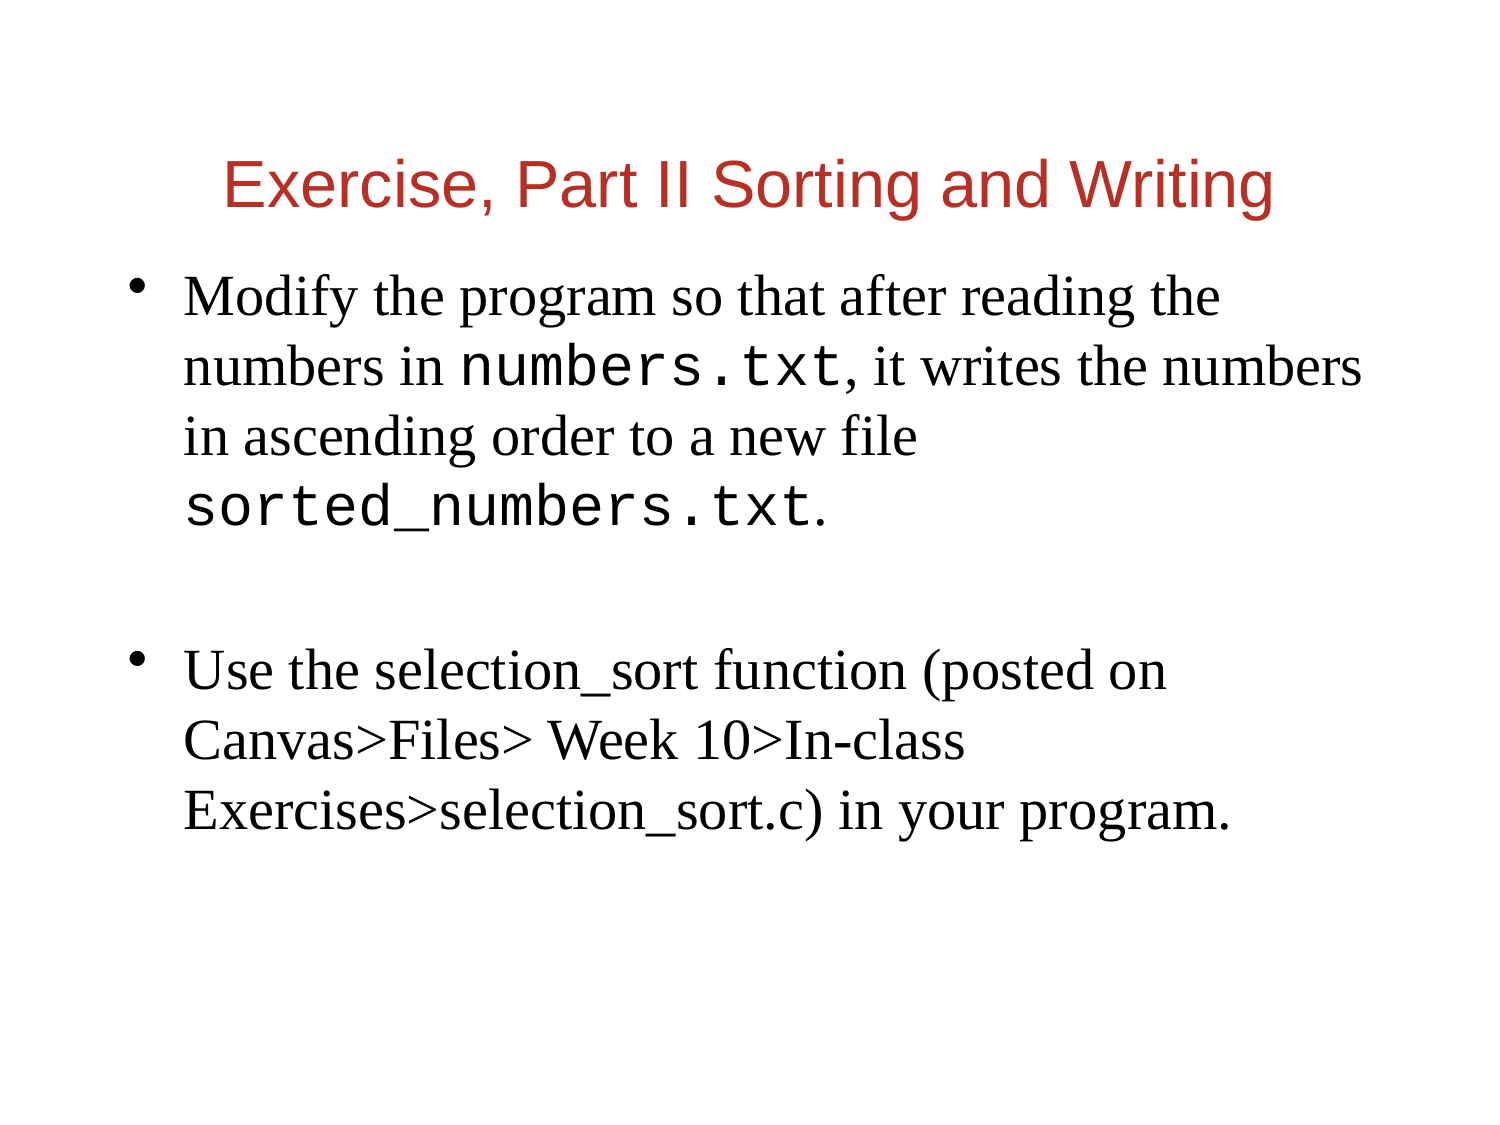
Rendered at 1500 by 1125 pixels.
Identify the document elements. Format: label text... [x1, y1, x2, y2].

list Modify the program so that after reading the numbers in numbers.txt, it writes the numbers in ascending order to a new file sorted_numbers.txt. Use the selection_sort function (posted on Canvas>Files> Week 10>In-class Exercises>selection_sort.c) in your program. [112, 249, 1388, 1038]
title Exercise, Part II Sorting and Writing [112, 125, 1388, 238]
